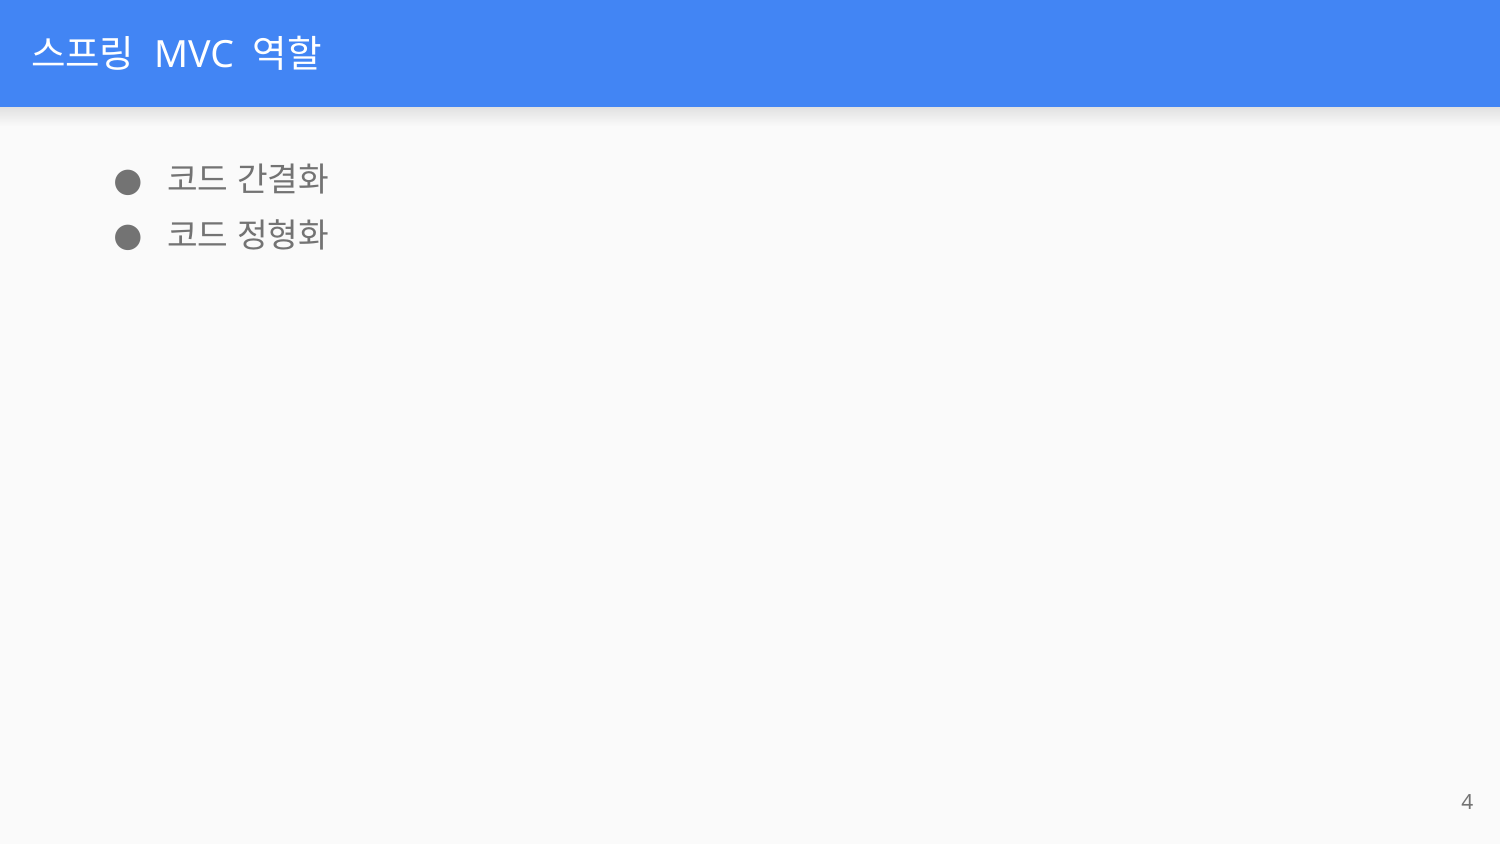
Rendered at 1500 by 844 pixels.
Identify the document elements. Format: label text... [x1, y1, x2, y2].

title 스프링 MVC 역할 [16, 2, 1464, 102]
slide_number ‹#› [1398, 770, 1489, 835]
list 코드 간결화 코드 정형화 [77, 127, 1427, 771]
